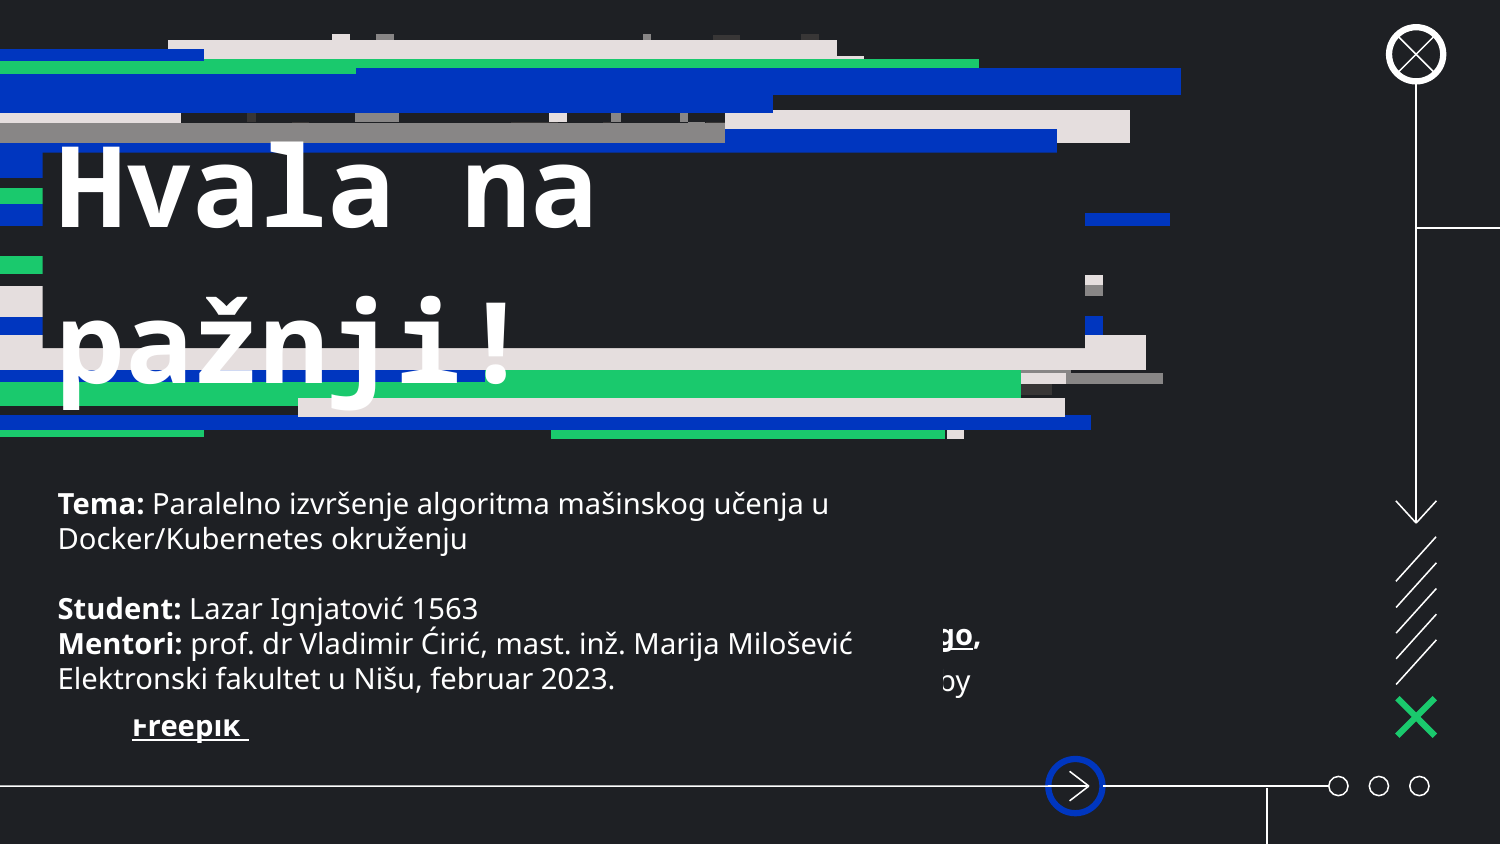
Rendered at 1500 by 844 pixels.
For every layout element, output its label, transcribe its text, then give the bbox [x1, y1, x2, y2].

subtitle Tema: Paralelno izvršenje algoritma mašinskog učenja u Docker/Kubernetes okruženju Student: Lazar Ignjatović 1563 Mentori: prof. dr Vladimir Ćirić, mast. inž. Marija Milošević Elektronski fakultet u Nišu, februar 2023. [42, 470, 943, 720]
title Hvala na pažnji! [42, 152, 1085, 349]
